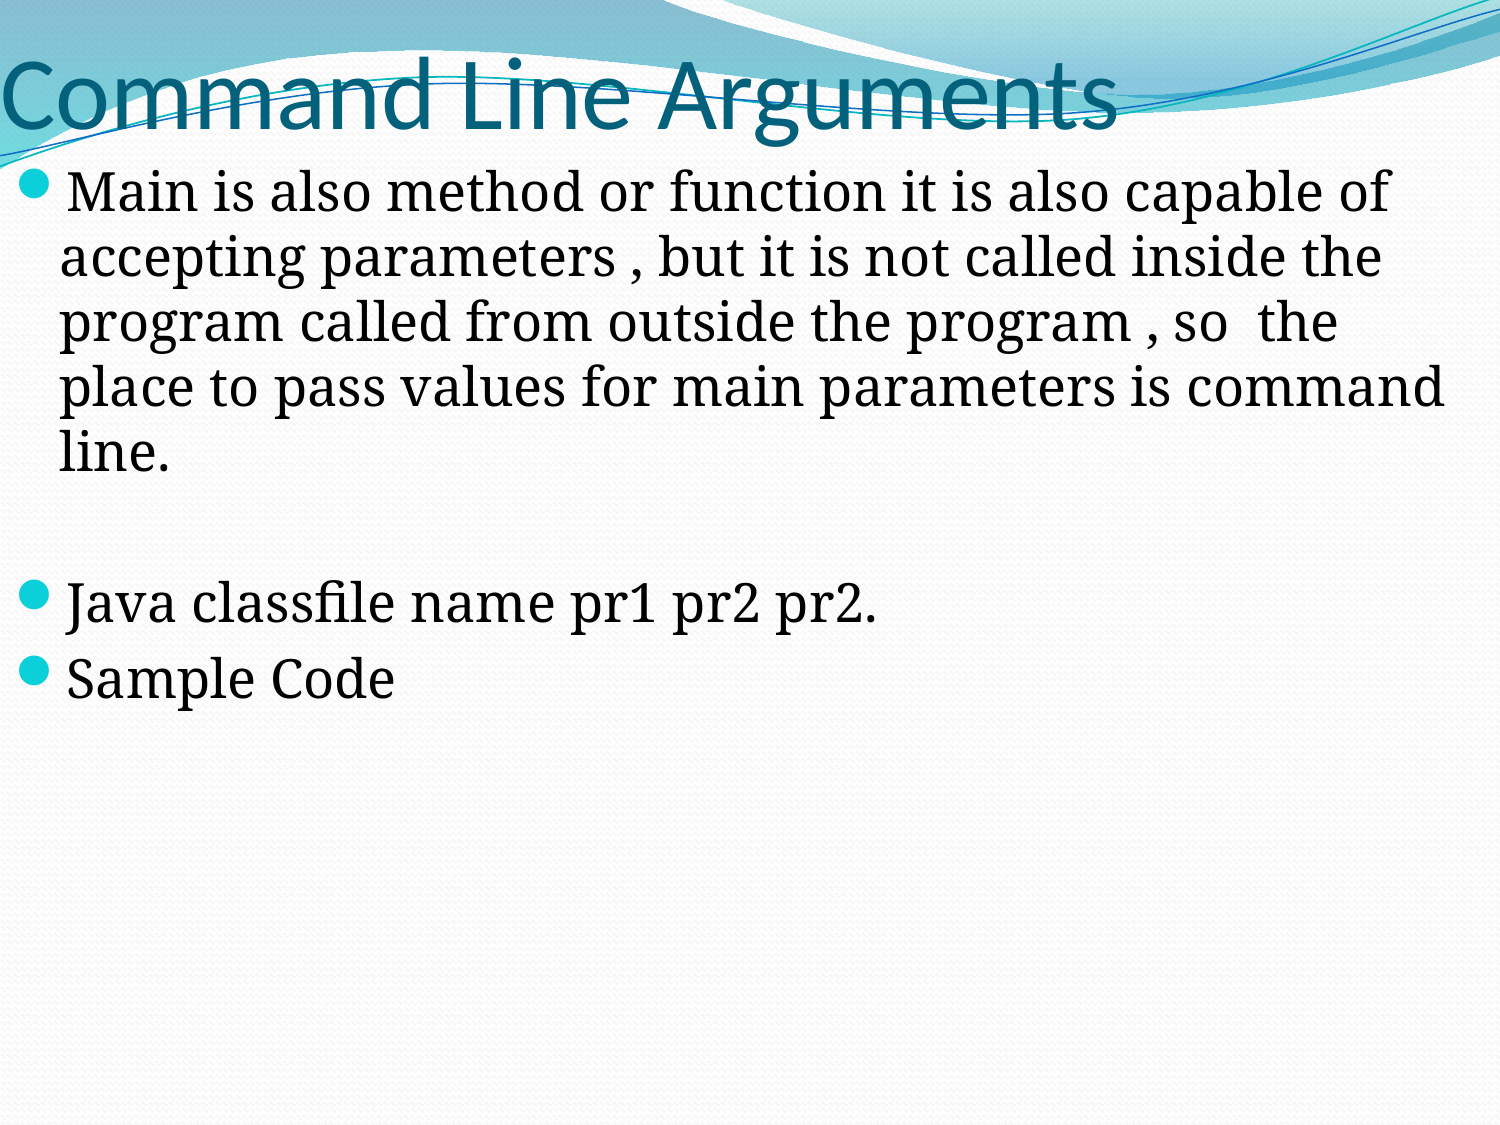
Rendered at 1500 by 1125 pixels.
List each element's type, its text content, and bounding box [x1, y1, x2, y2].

title Command Line Arguments [0, 0, 1500, 149]
list Main is also method or function it is also capable of accepting parameters , but it is not called inside the program called from outside the program , so the place to pass values for main parameters is command line. Java classfile name pr1 pr2 pr2. Sample Code [0, 149, 1500, 1038]
